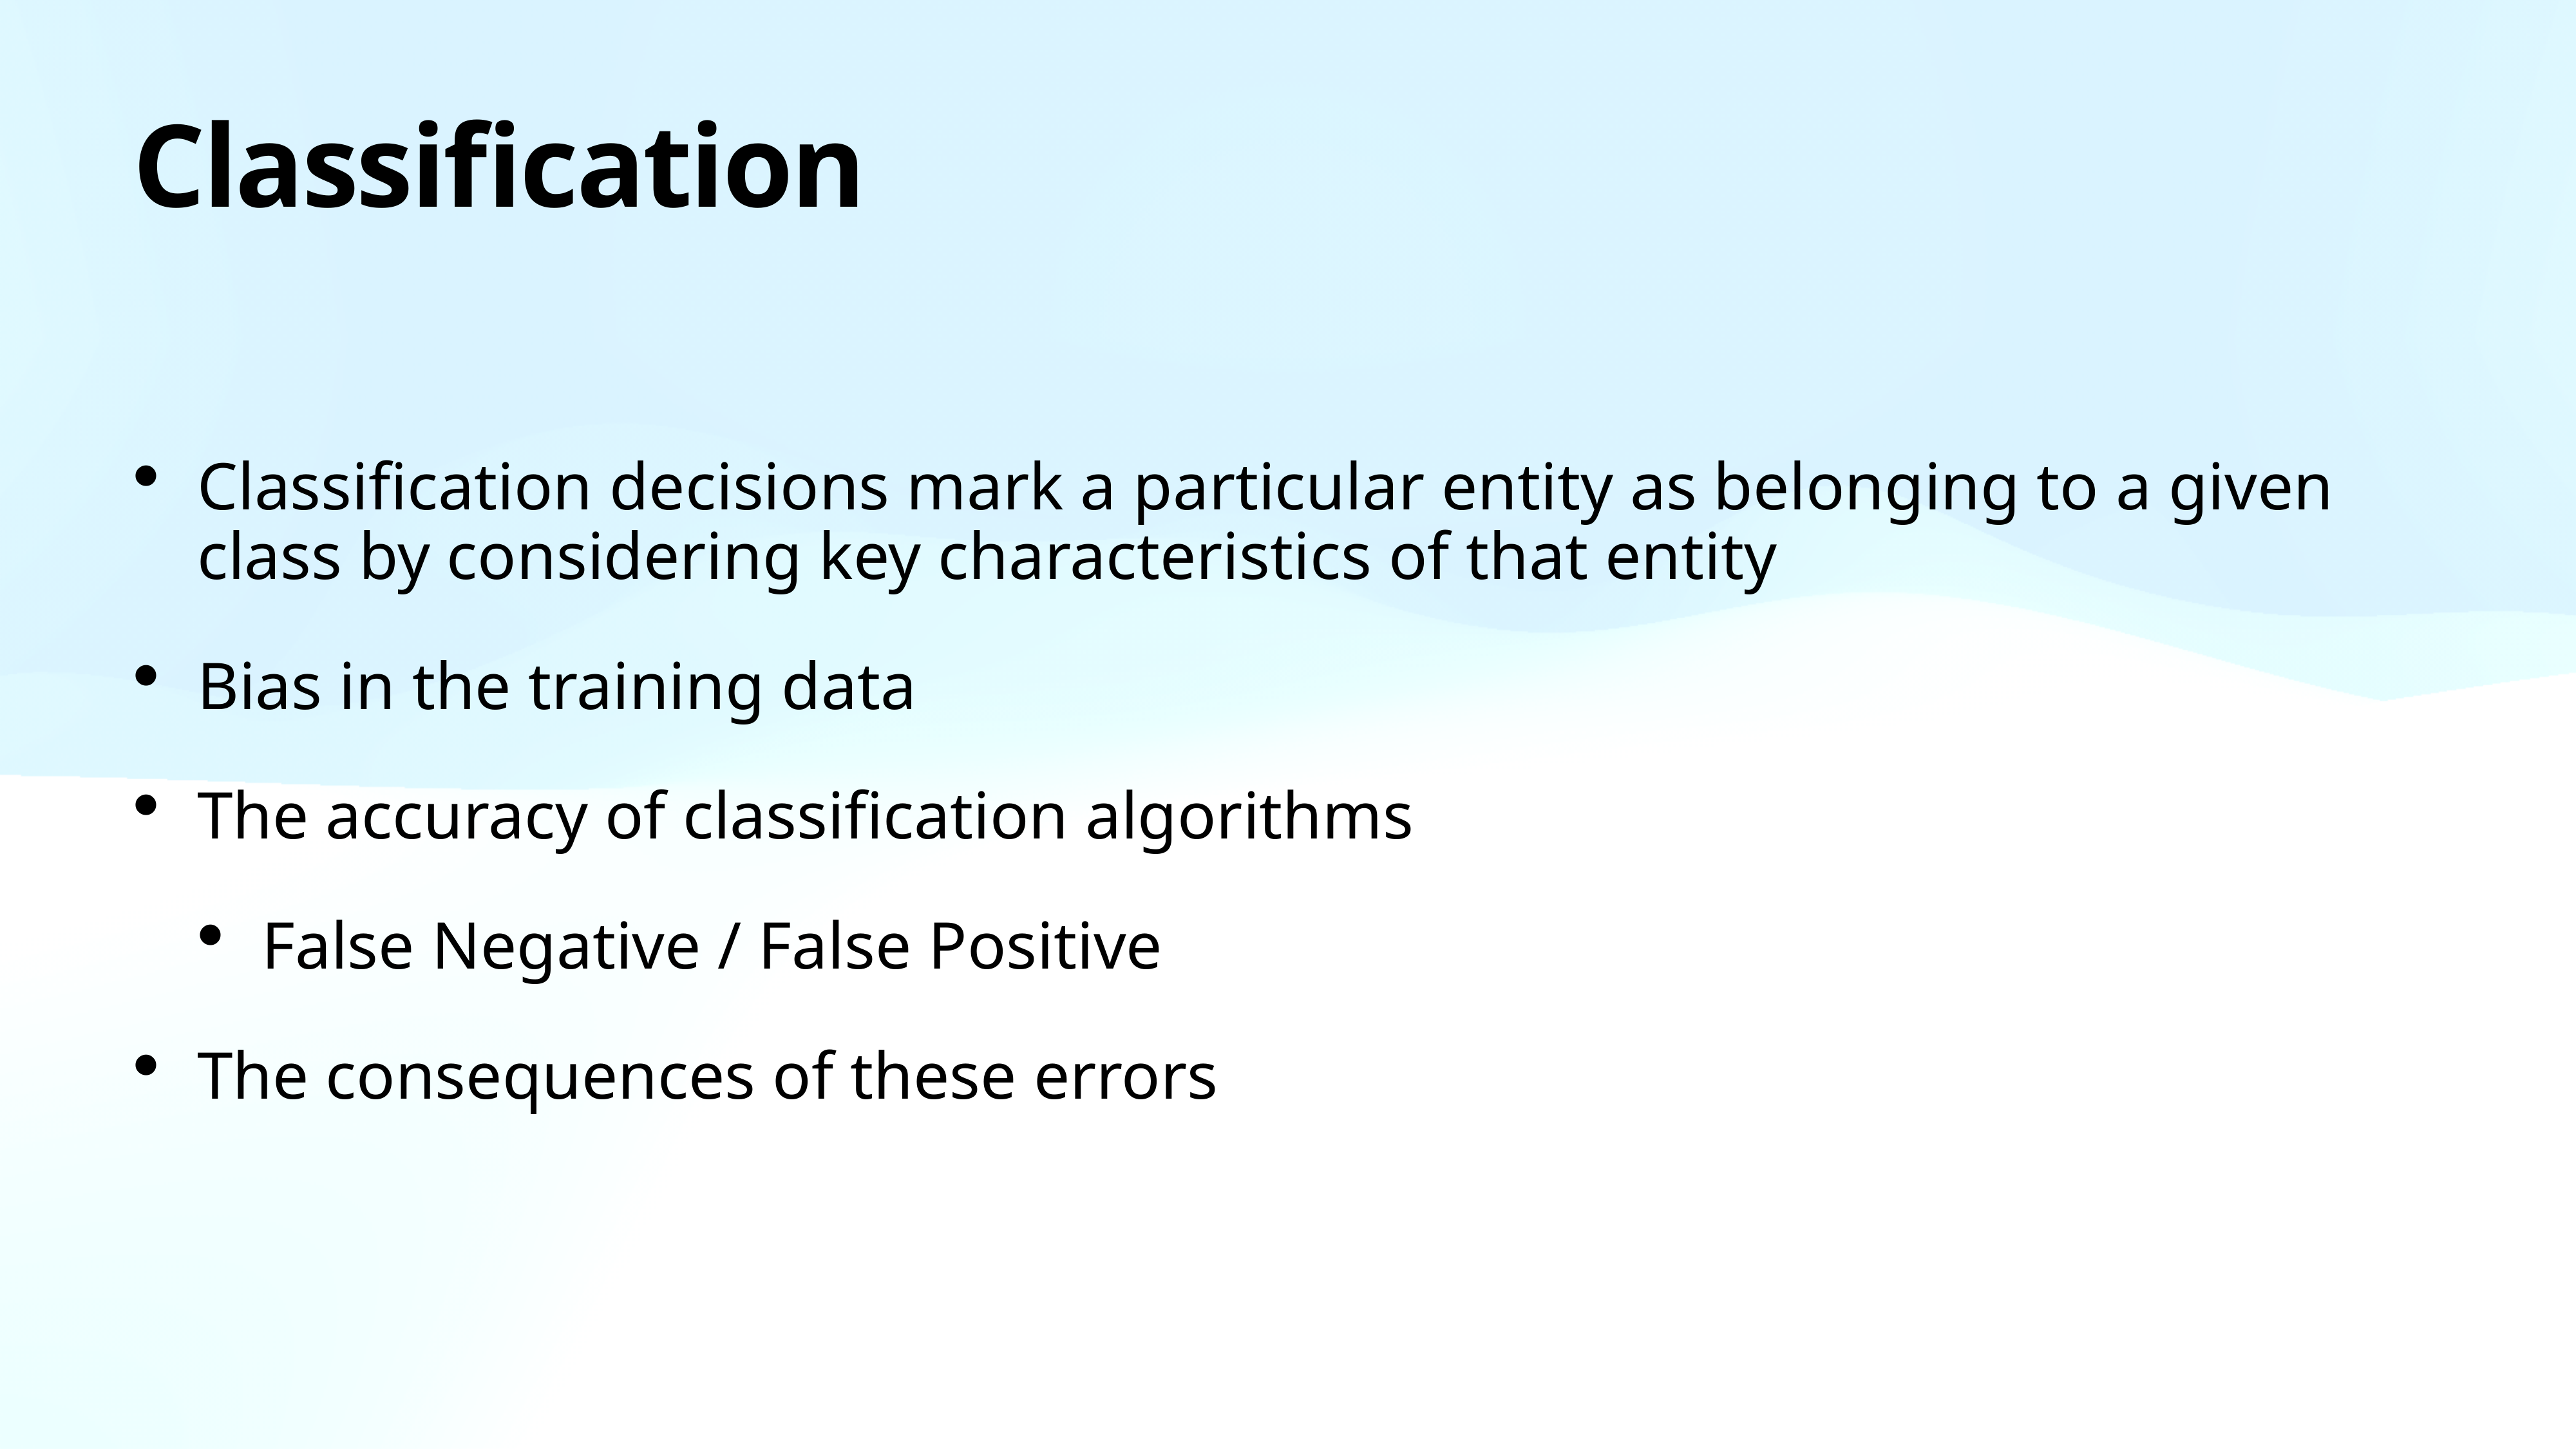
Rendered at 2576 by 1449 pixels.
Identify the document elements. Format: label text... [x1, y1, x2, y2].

picture [0, 0, 2576, 1449]
list Classification decisions mark a particular entity as belonging to a given class by considering key characteristics of that entity Bias in the training data The accuracy of classification algorithms False Negative / False Positive The consequences of these errors [127, 448, 2449, 1321]
title Classification [127, 113, 2449, 266]
